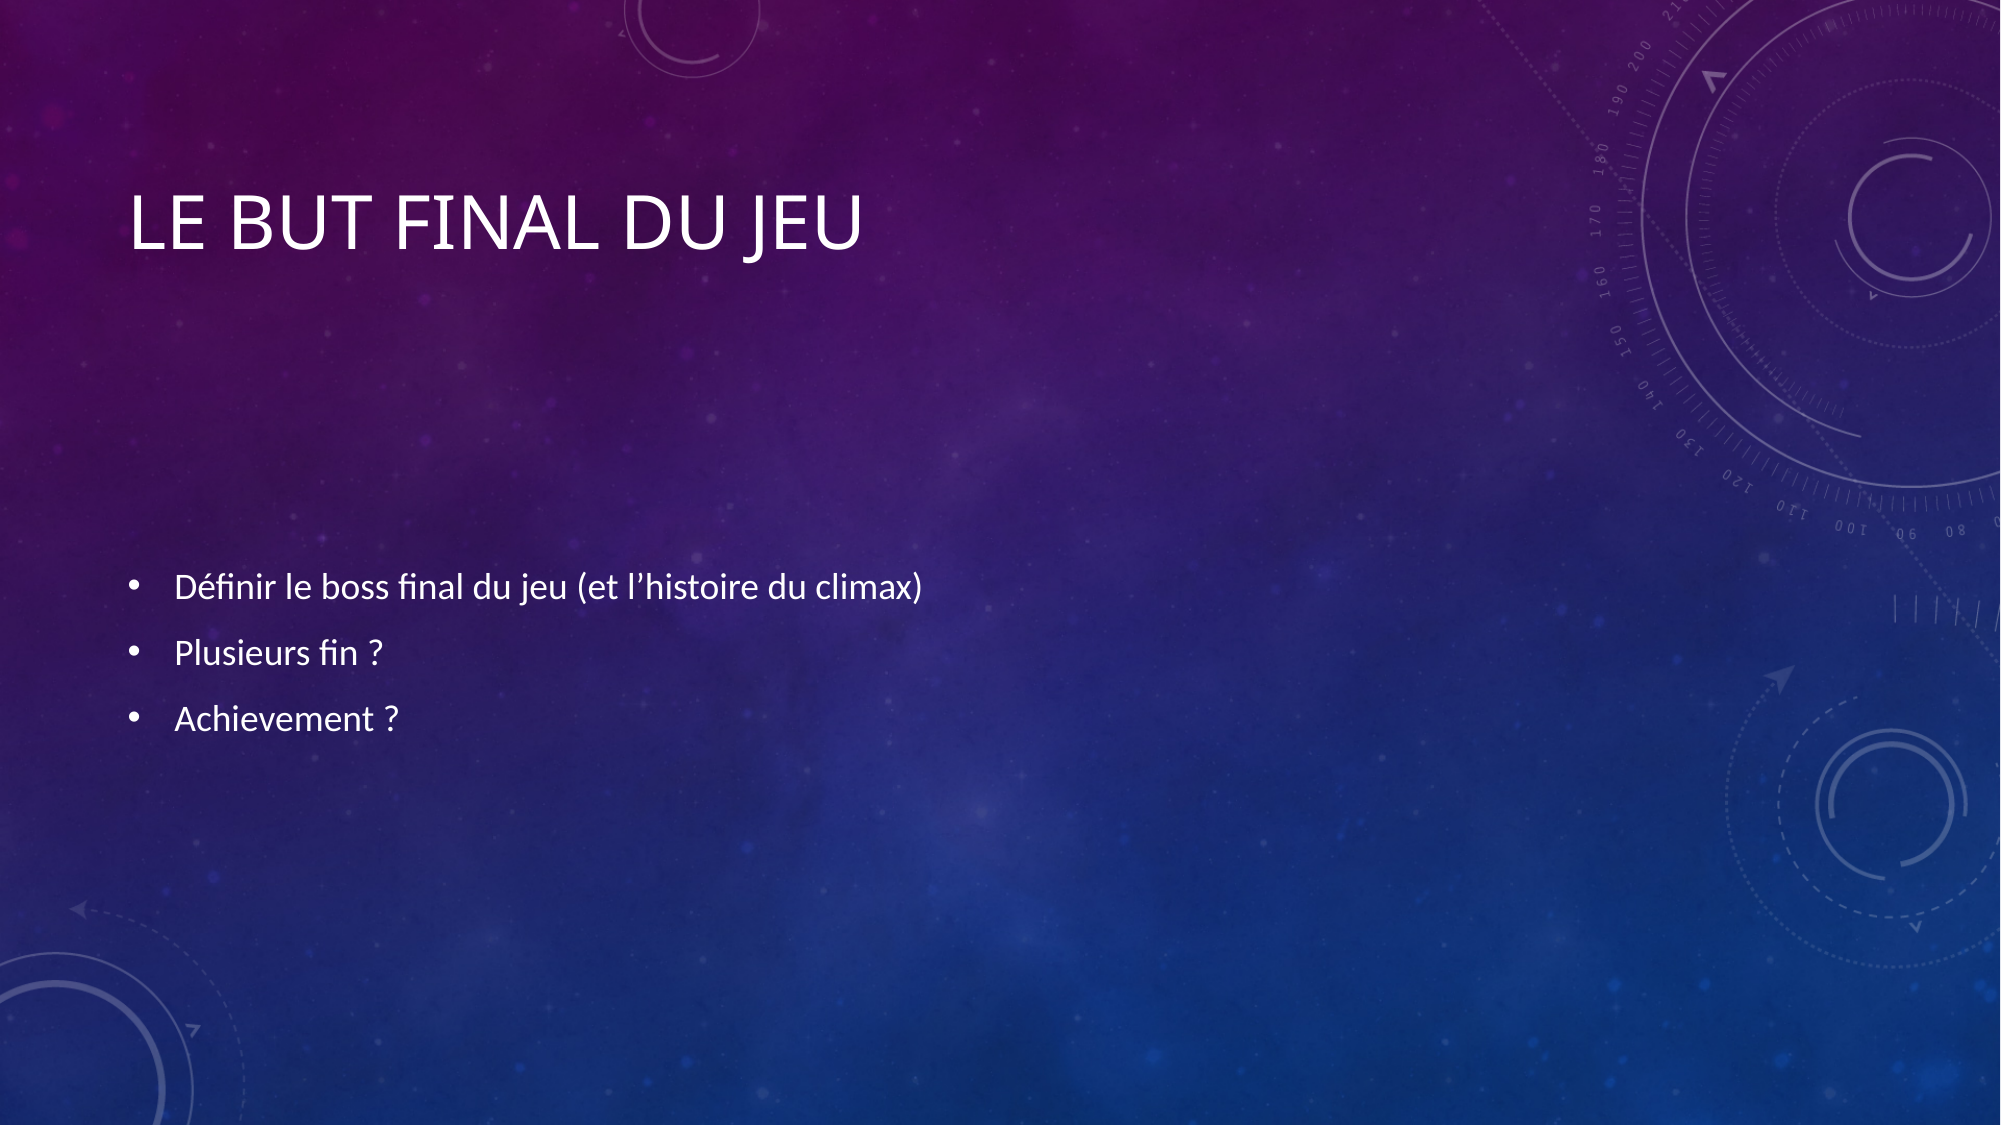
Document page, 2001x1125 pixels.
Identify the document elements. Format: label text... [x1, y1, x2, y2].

list Définir le boss final du jeu (et l’histoire du climax) Plusieurs fin ? Achievement ? [112, 351, 1775, 950]
title Le but final du jeu [112, 99, 1775, 339]
picture [0, 0, 2001, 1125]
